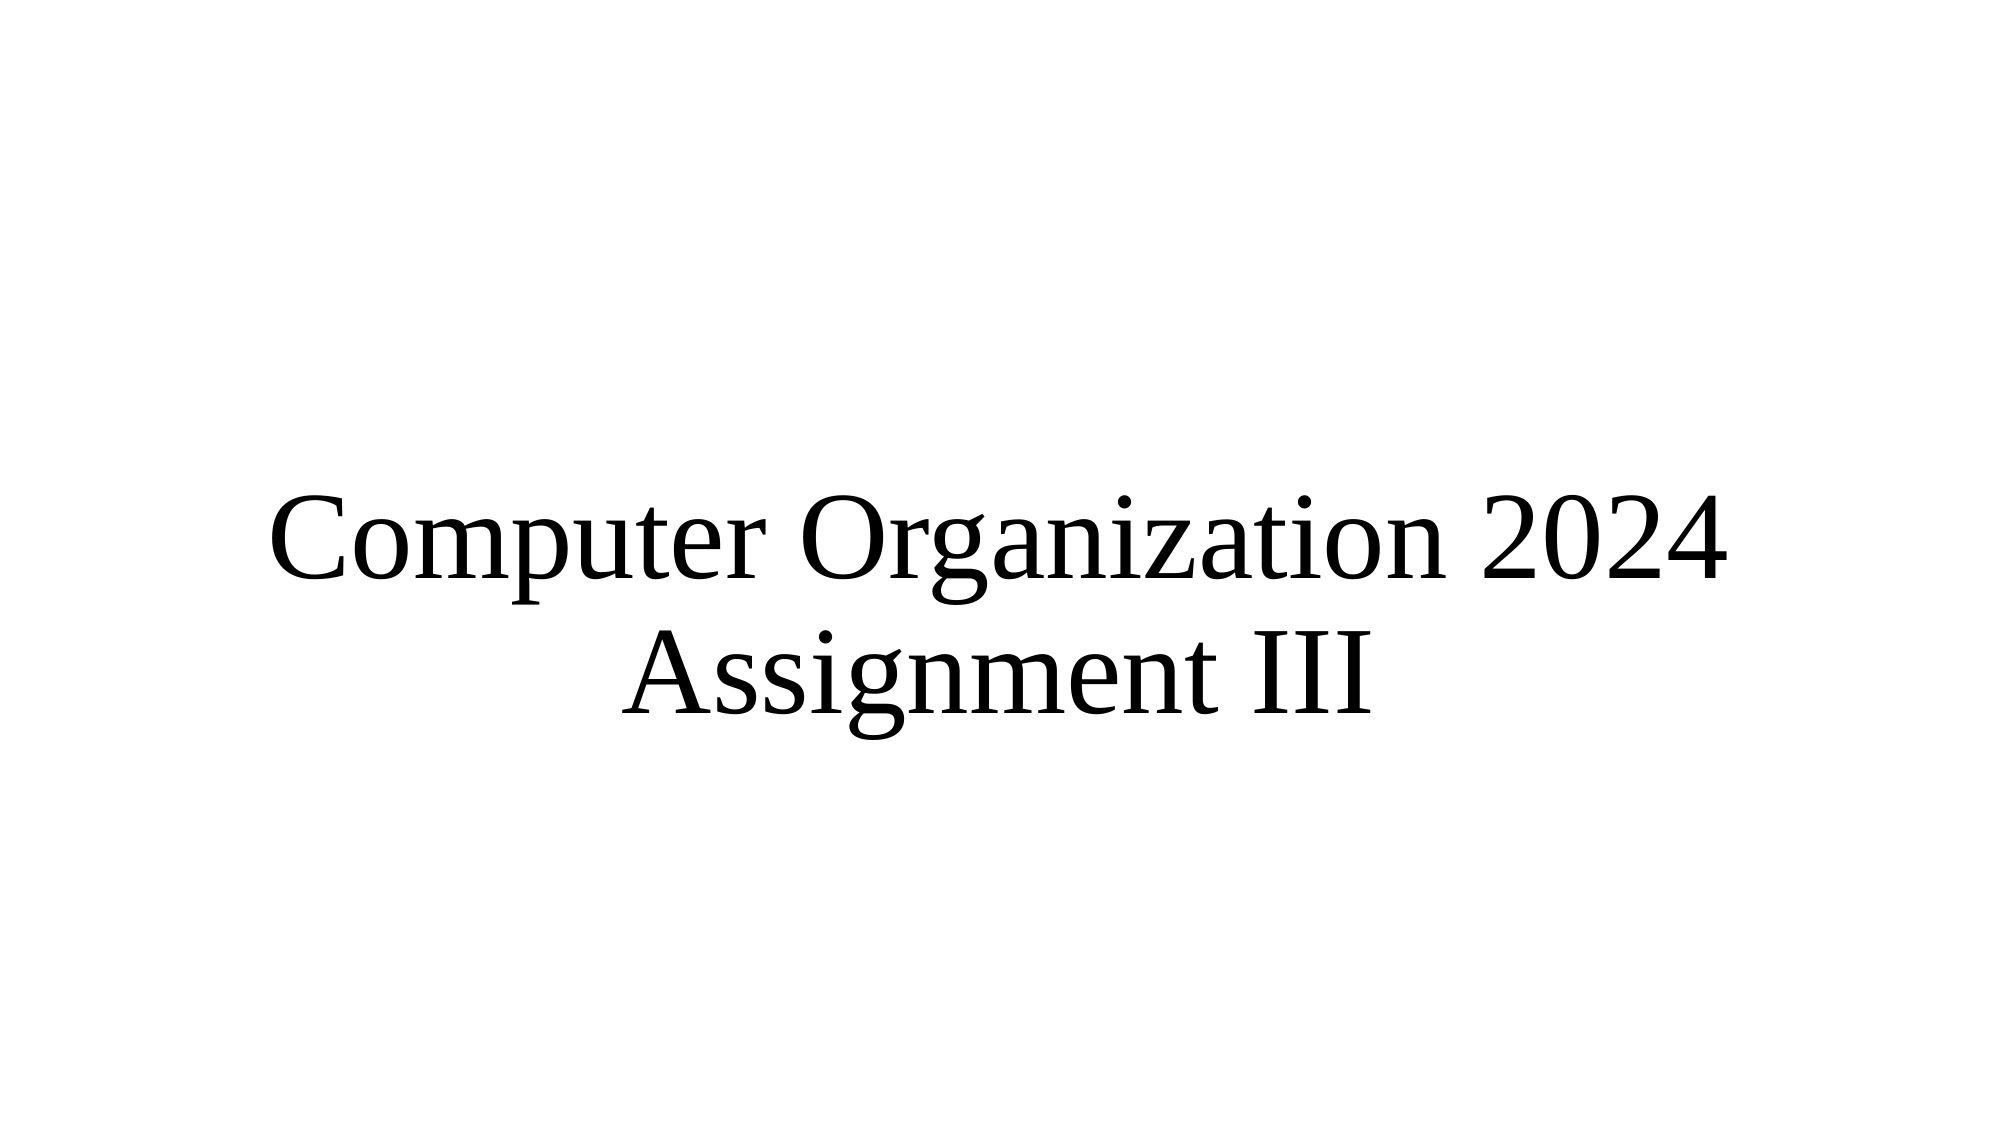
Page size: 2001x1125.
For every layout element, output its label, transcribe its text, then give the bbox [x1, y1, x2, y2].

title Computer Organization 2024 Assignment III [136, 280, 1862, 749]
